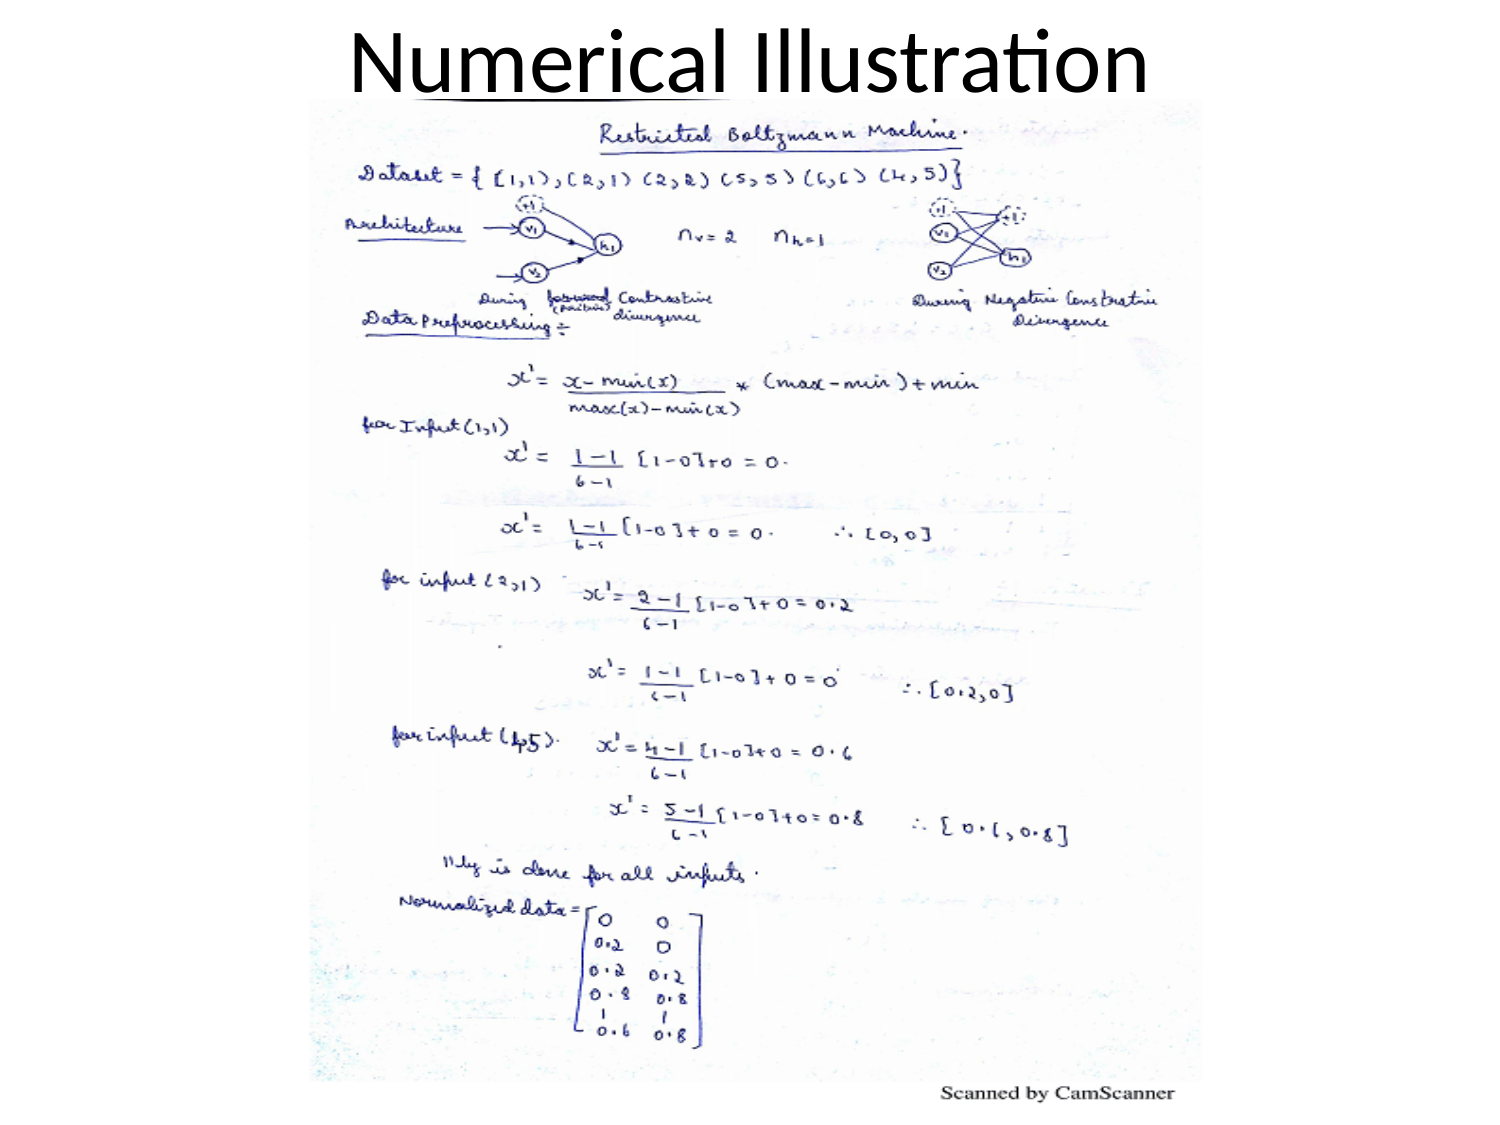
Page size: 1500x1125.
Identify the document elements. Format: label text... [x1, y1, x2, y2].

title Numerical Illustration [75, 0, 1425, 150]
picture [287, 99, 1226, 1111]
